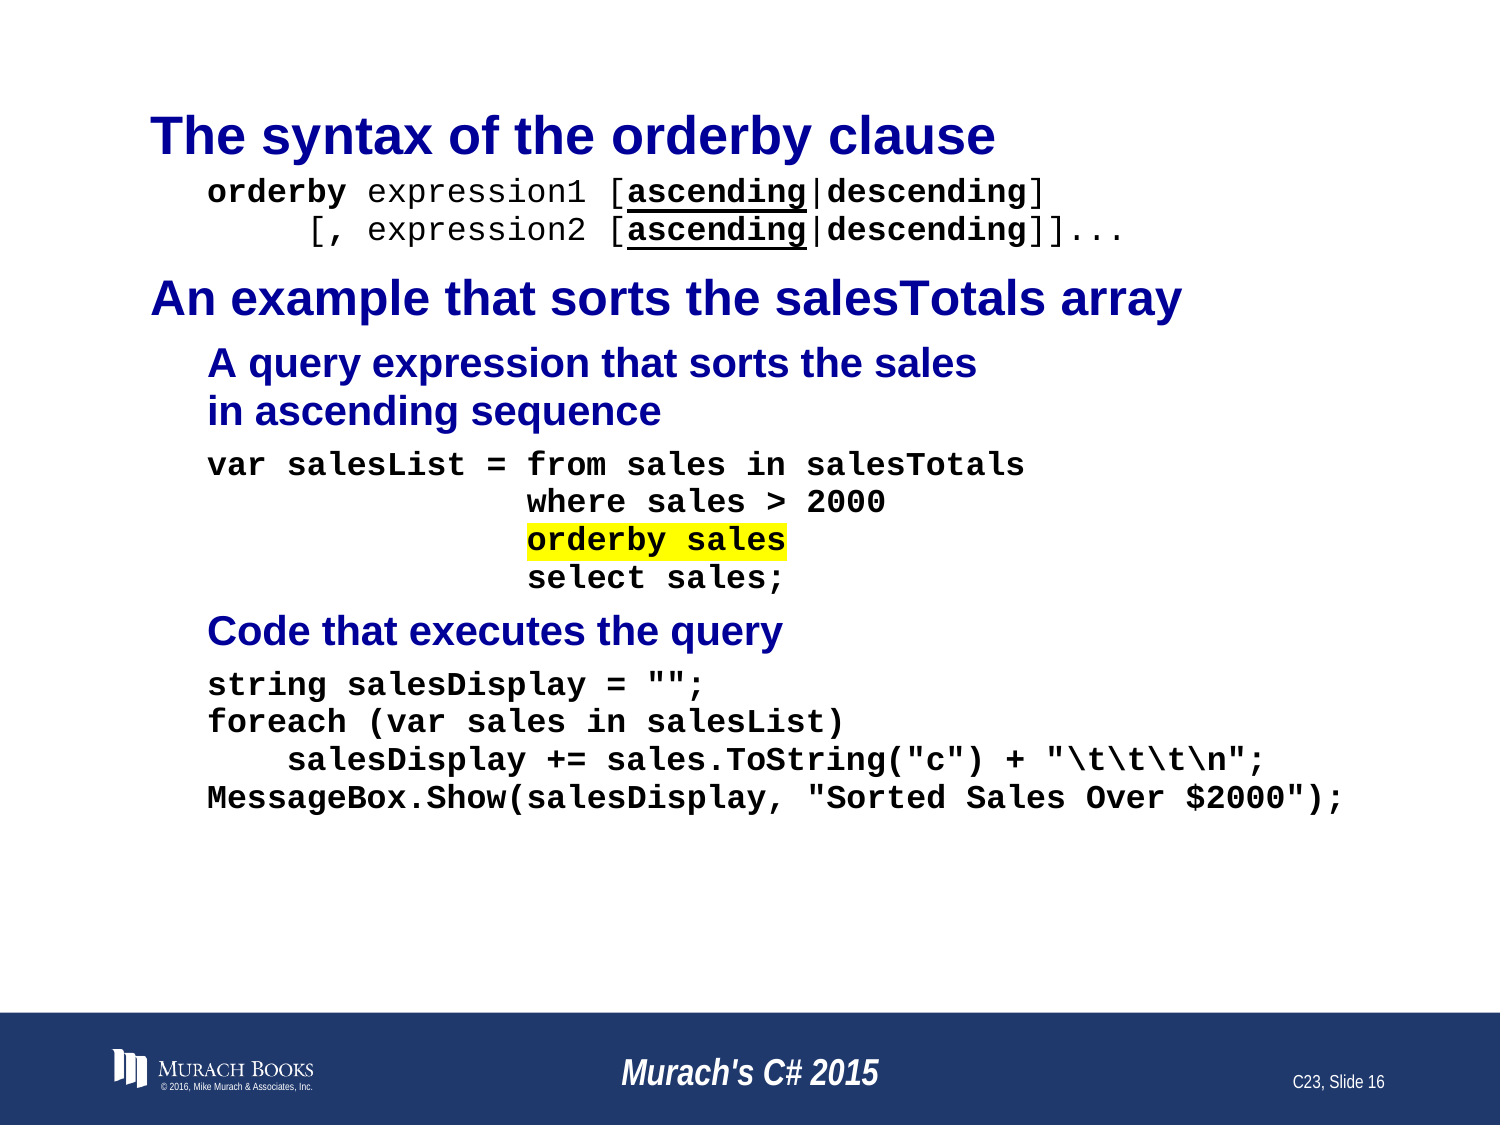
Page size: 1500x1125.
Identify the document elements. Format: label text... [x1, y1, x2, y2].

title The syntax of the orderby clause [150, 99, 1350, 166]
footer © 2016, Mike Murach & Associates, Inc. [12, 1025, 463, 1100]
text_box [149, 174, 1348, 832]
slide_number C23, Slide 16 [1087, 1025, 1400, 1100]
slide_number Murach's C# 2015 [463, 1025, 1050, 1100]
